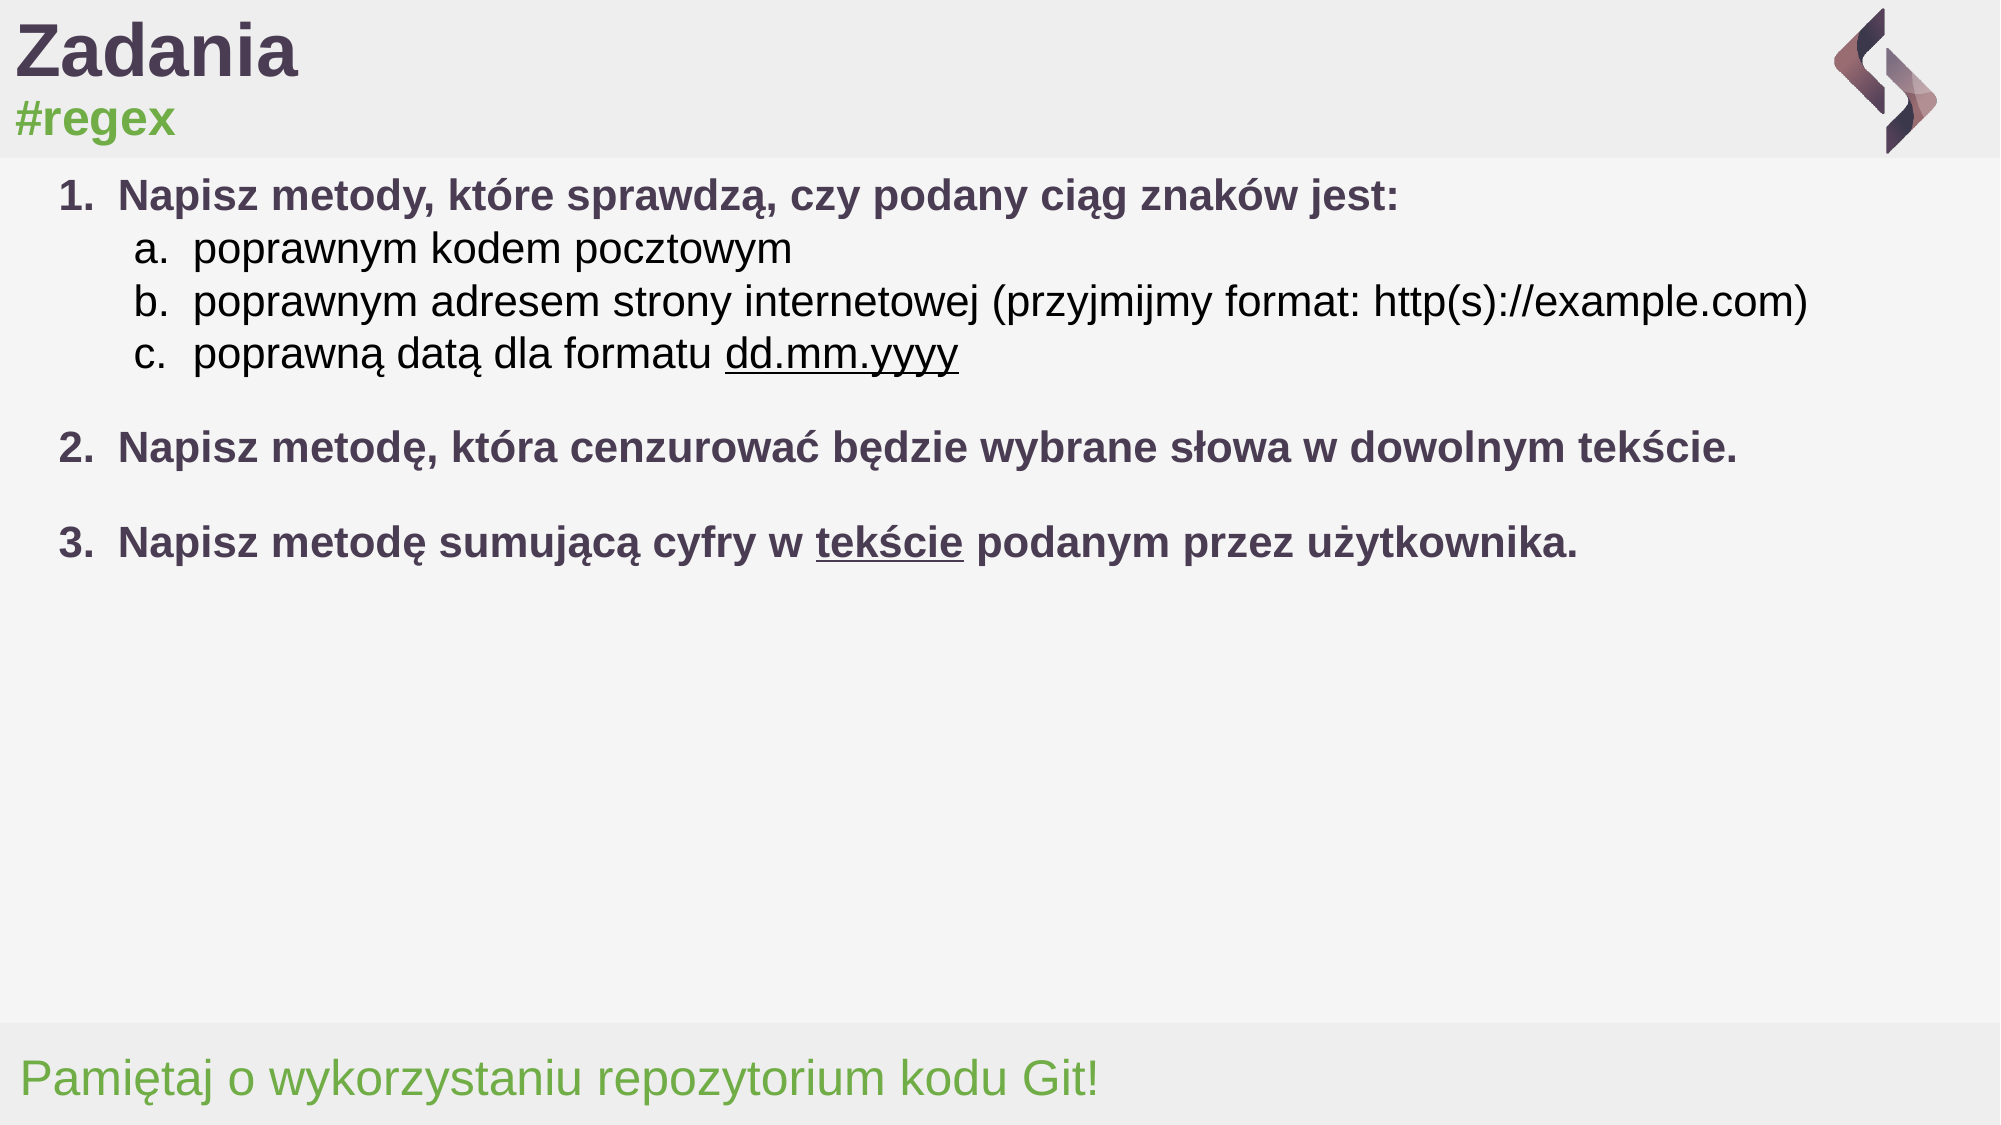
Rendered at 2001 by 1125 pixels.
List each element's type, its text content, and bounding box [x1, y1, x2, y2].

text_box Pamiętaj o wykorzystaniu repozytorium kodu Git! [4, 1025, 2000, 1125]
title Zadania #regex [0, 0, 1788, 158]
title Napisz metody, które sprawdzą, czy podany ciąg znaków jest: poprawnym kodem pocztowym poprawnym adresem strony internetowej (przyjmijmy format: http(s)://example.com) poprawną datą dla formatu dd.mm.yyyy Napisz metodę, która cenzurować będzie wybrane słowa w dowolnym tekście. Napisz metodę sumującą cyfry w tekście podanym przez użytkownika. [27, 157, 1971, 1025]
picture [1788, 0, 2001, 166]
